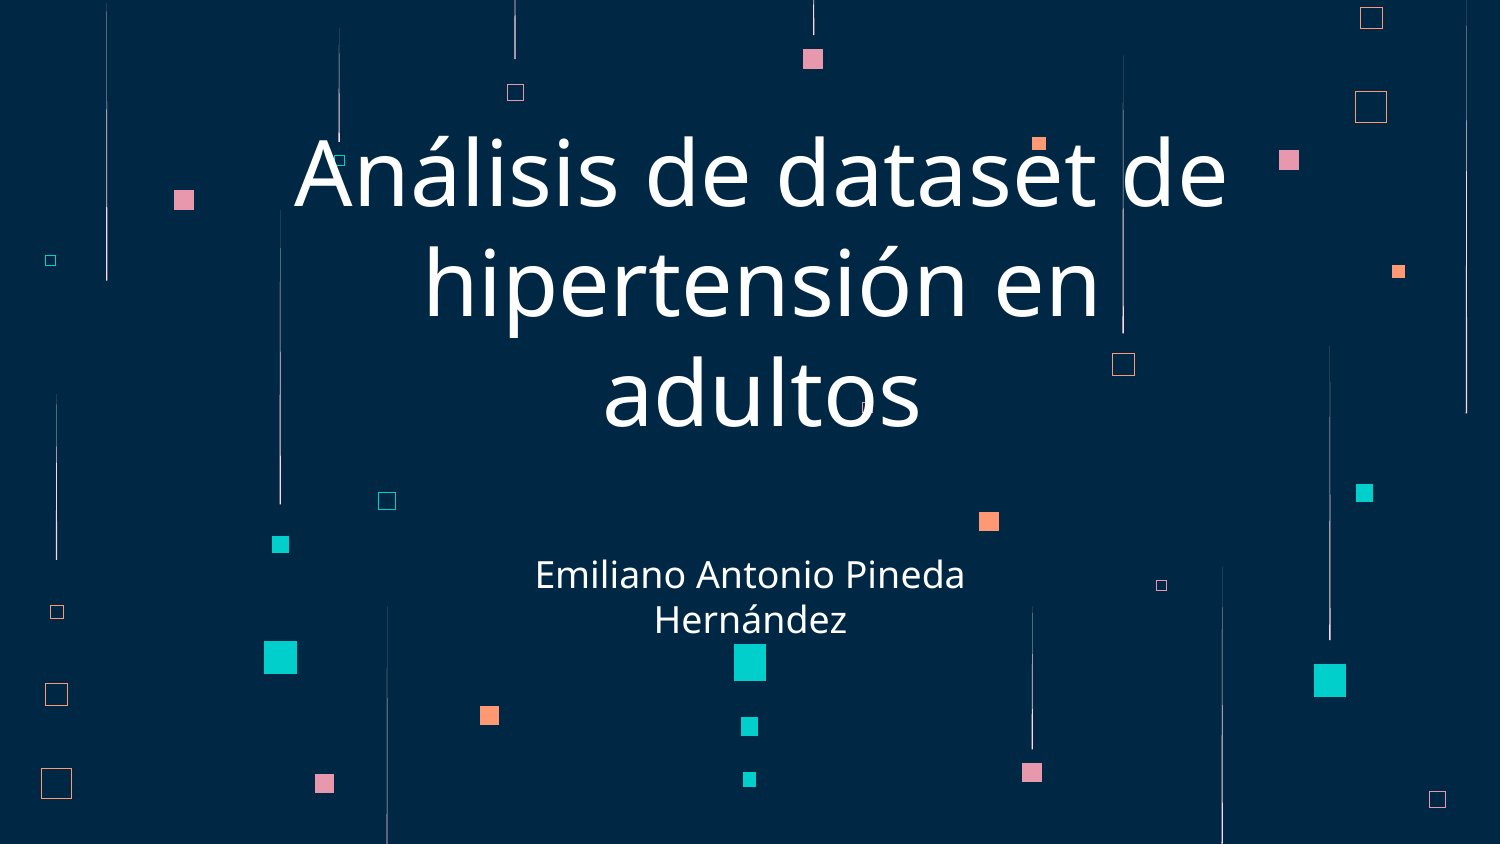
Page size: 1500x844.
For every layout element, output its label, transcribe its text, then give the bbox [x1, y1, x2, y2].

title Análisis de dataset de hipertensión en adultos [301, 217, 1257, 461]
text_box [1022, 606, 1043, 783]
text_box [979, 511, 999, 532]
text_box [1111, 55, 1135, 376]
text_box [263, 209, 297, 675]
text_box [733, 644, 767, 787]
text_box [479, 705, 500, 726]
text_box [1313, 345, 1347, 698]
subtitle Emiliano Antonio Pineda Hernández [425, 536, 1076, 619]
text_box [1032, 137, 1046, 151]
text_box [314, 773, 335, 794]
